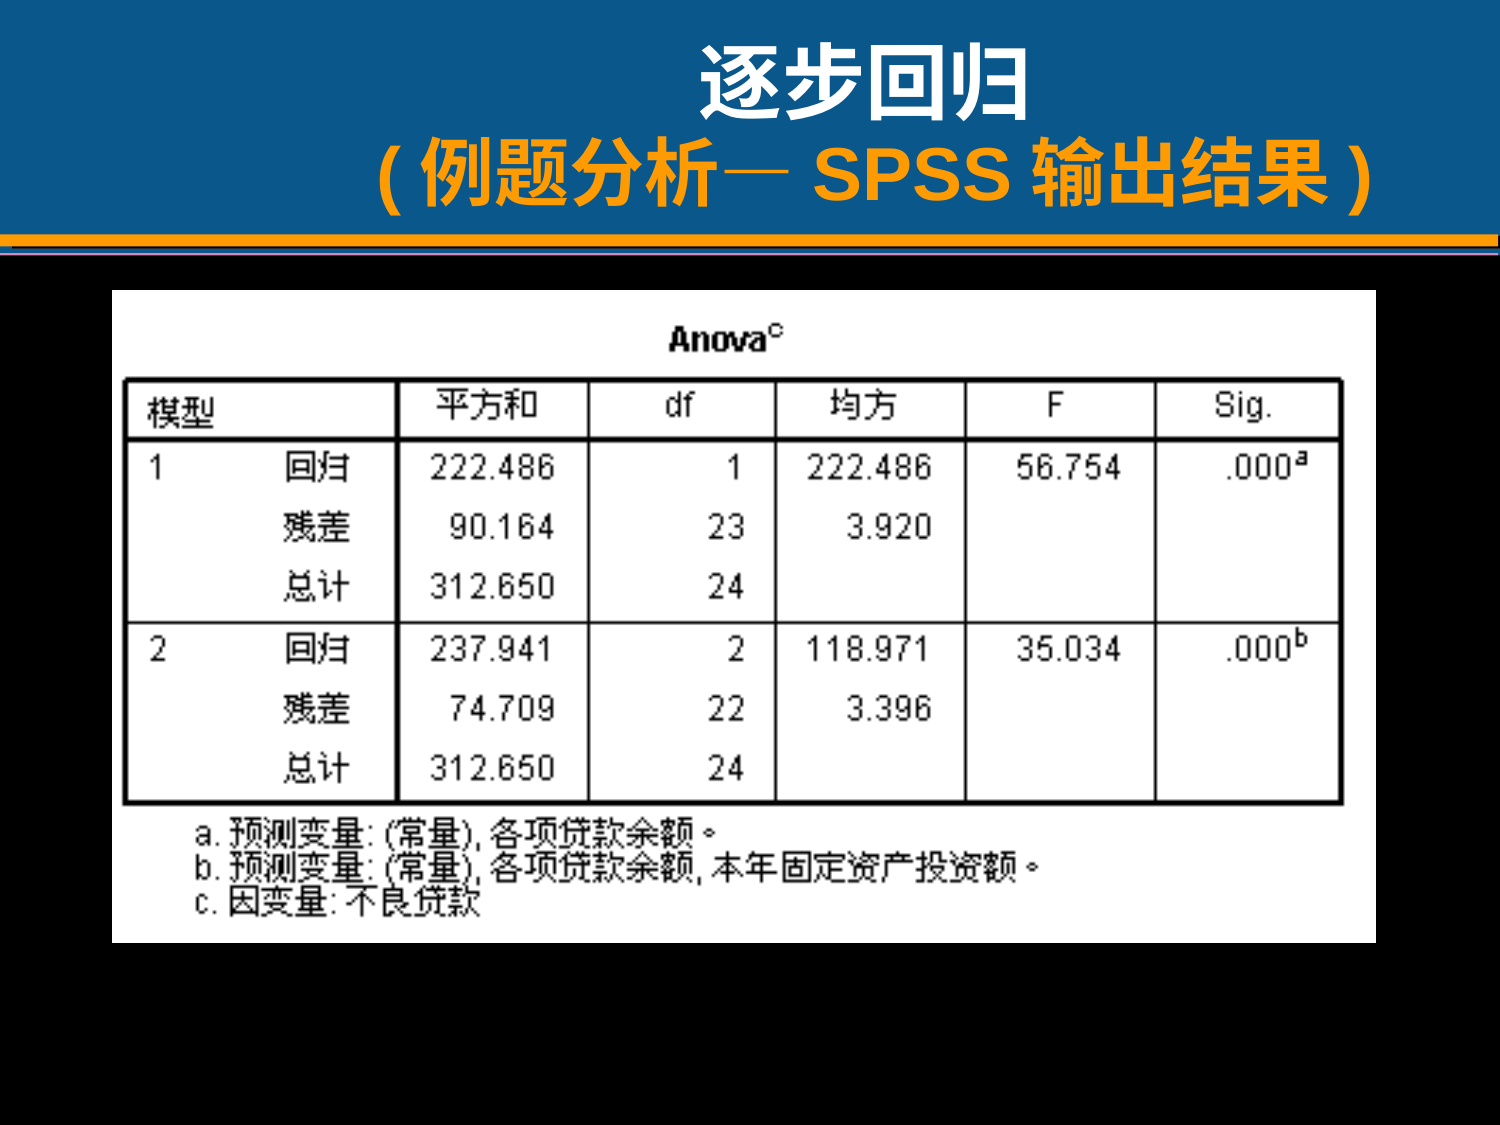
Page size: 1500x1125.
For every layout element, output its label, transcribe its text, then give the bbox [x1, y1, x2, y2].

text_box [0, 255, 1500, 1125]
picture [112, 290, 1376, 943]
title 逐步回归 (例题分析—SPSS输出结果) [300, 42, 1450, 213]
